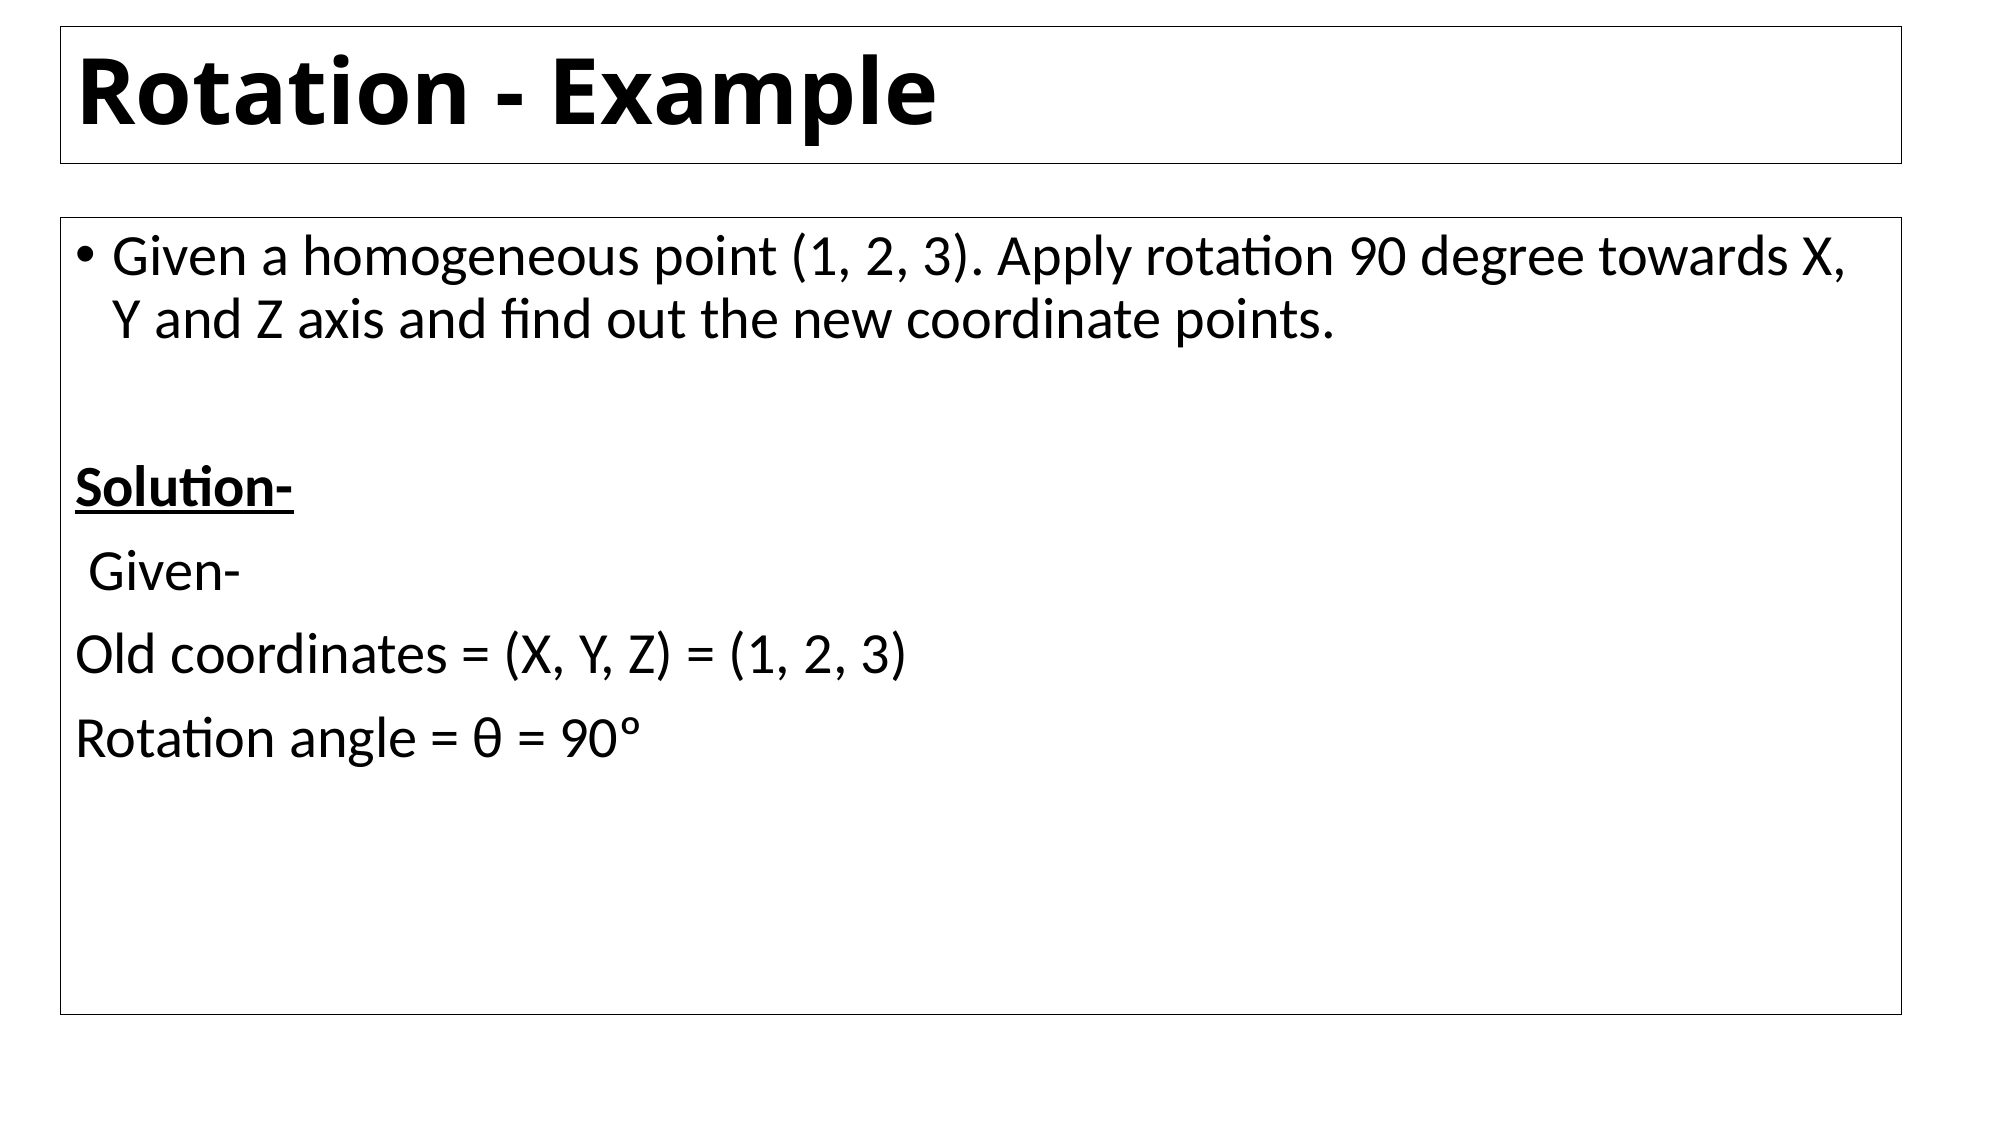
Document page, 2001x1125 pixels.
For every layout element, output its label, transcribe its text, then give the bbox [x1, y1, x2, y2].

list Given a homogeneous point (1, 2, 3). Apply rotation 90 degree towards X, Y and Z axis and find out the new coordinate points. Solution- Given- Old coordinates = (X, Y, Z) = (1, 2, 3) Rotation angle = θ = 90º [60, 217, 1902, 1015]
title Rotation - Example [60, 26, 1902, 164]
